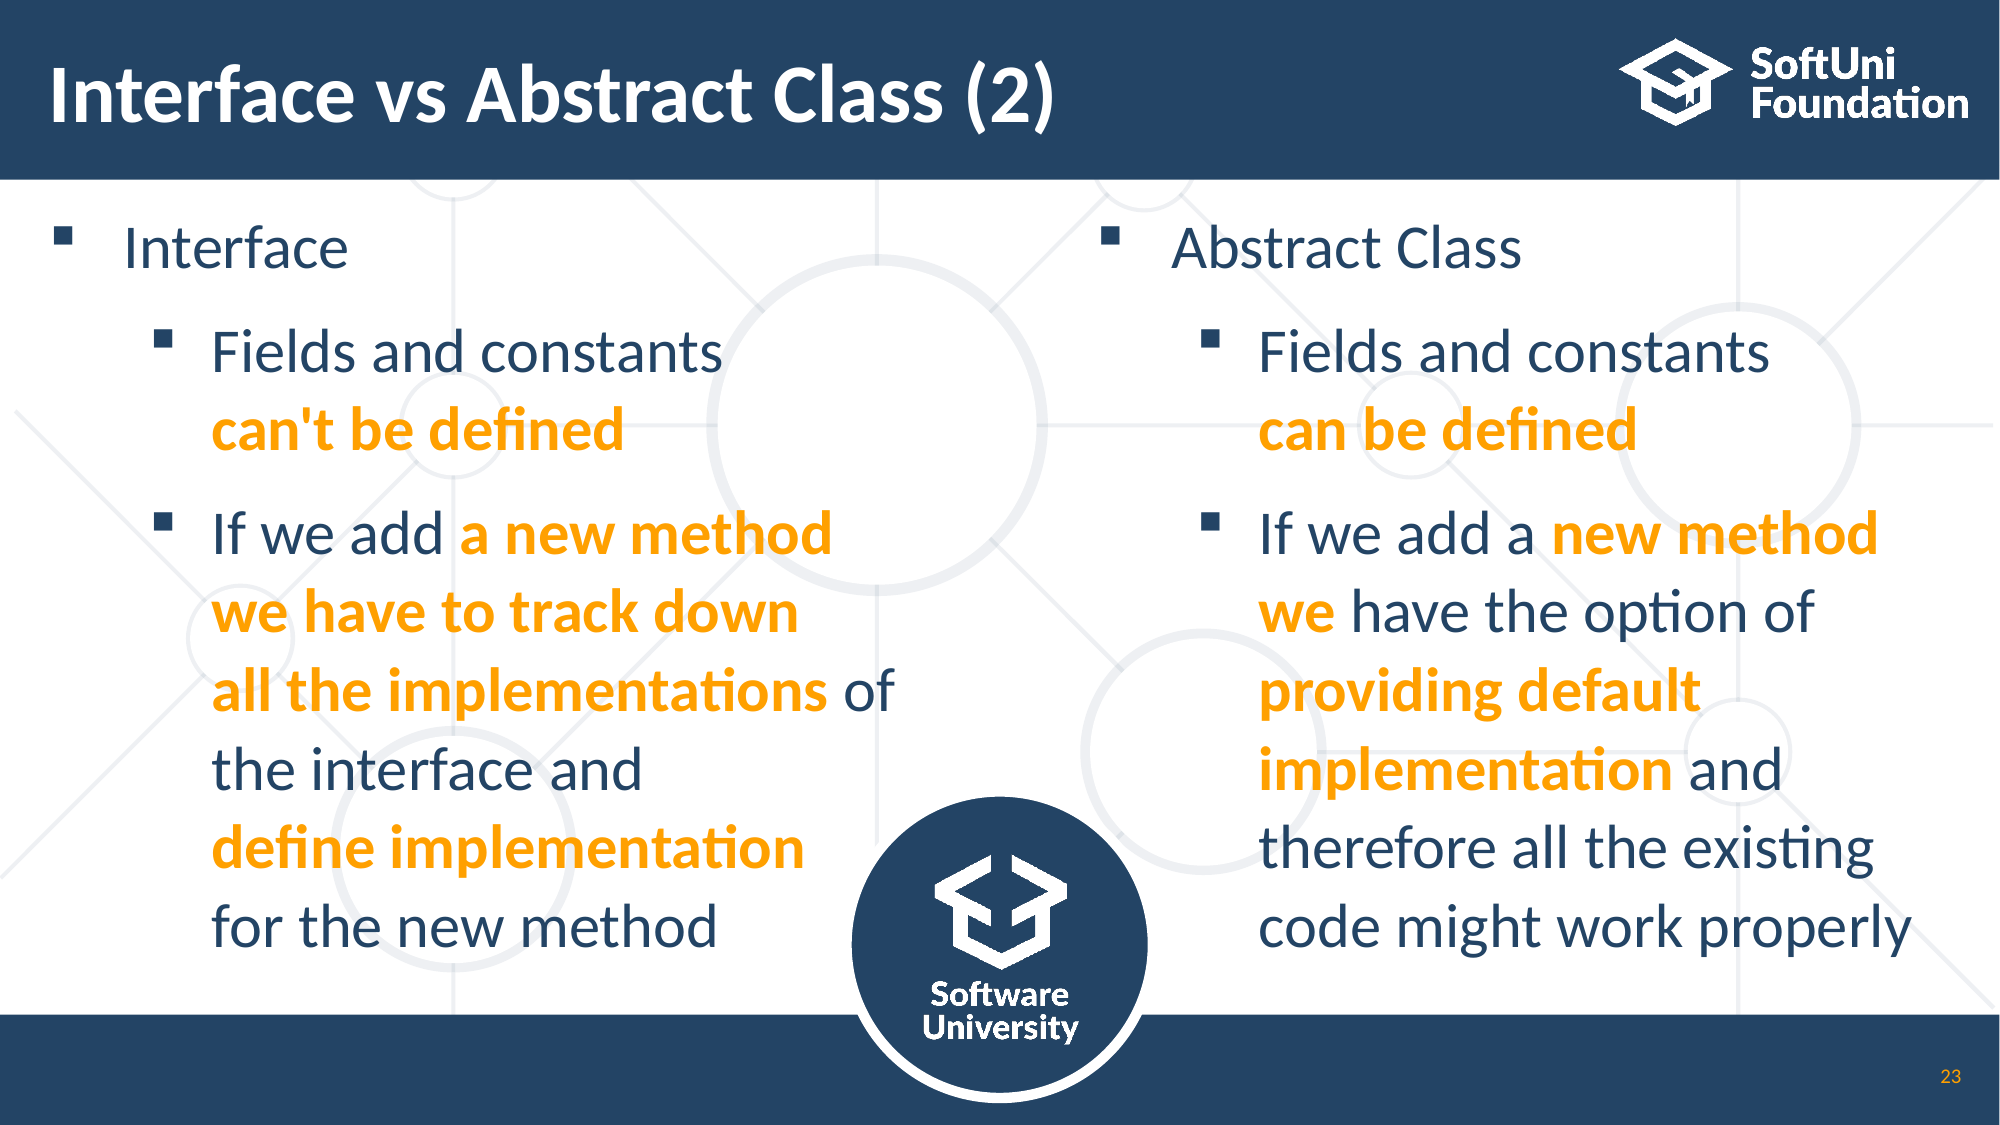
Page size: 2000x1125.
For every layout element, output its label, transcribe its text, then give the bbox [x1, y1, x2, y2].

picture [1618, 38, 1968, 126]
list Abstract Class Fields and constants can be defined If we add a new method we have the option of providing default implementation and therefore all the existing code might work properly [1078, 196, 1969, 988]
list Interface Fields and constants can't be defined If we add a new method we have to track down all the implementations of the interface and define implementation for the new method [31, 196, 922, 988]
slide_number 23 [1896, 1049, 1968, 1101]
title Interface vs Abstract Class (2) [31, 16, 1591, 162]
picture [921, 854, 1079, 1049]
